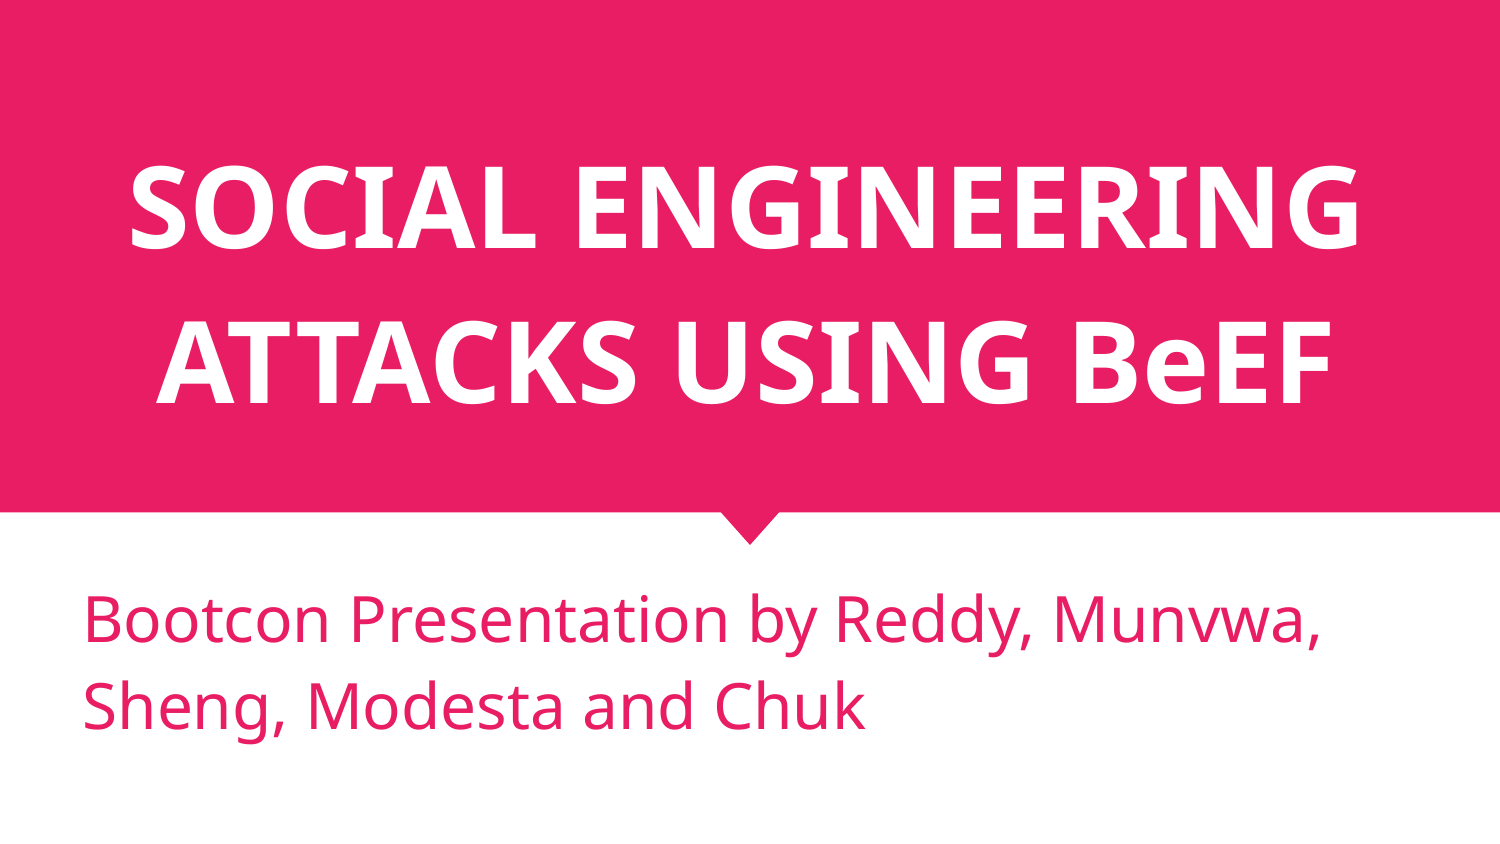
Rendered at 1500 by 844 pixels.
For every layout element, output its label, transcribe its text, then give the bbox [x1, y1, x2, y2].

subtitle Bootcon Presentation by Reddy, Munvwa, Sheng, Modesta and Chuk [67, 557, 1427, 765]
title SOCIAL ENGINEERING ATTACKS USING BeEF [67, 105, 1427, 452]
